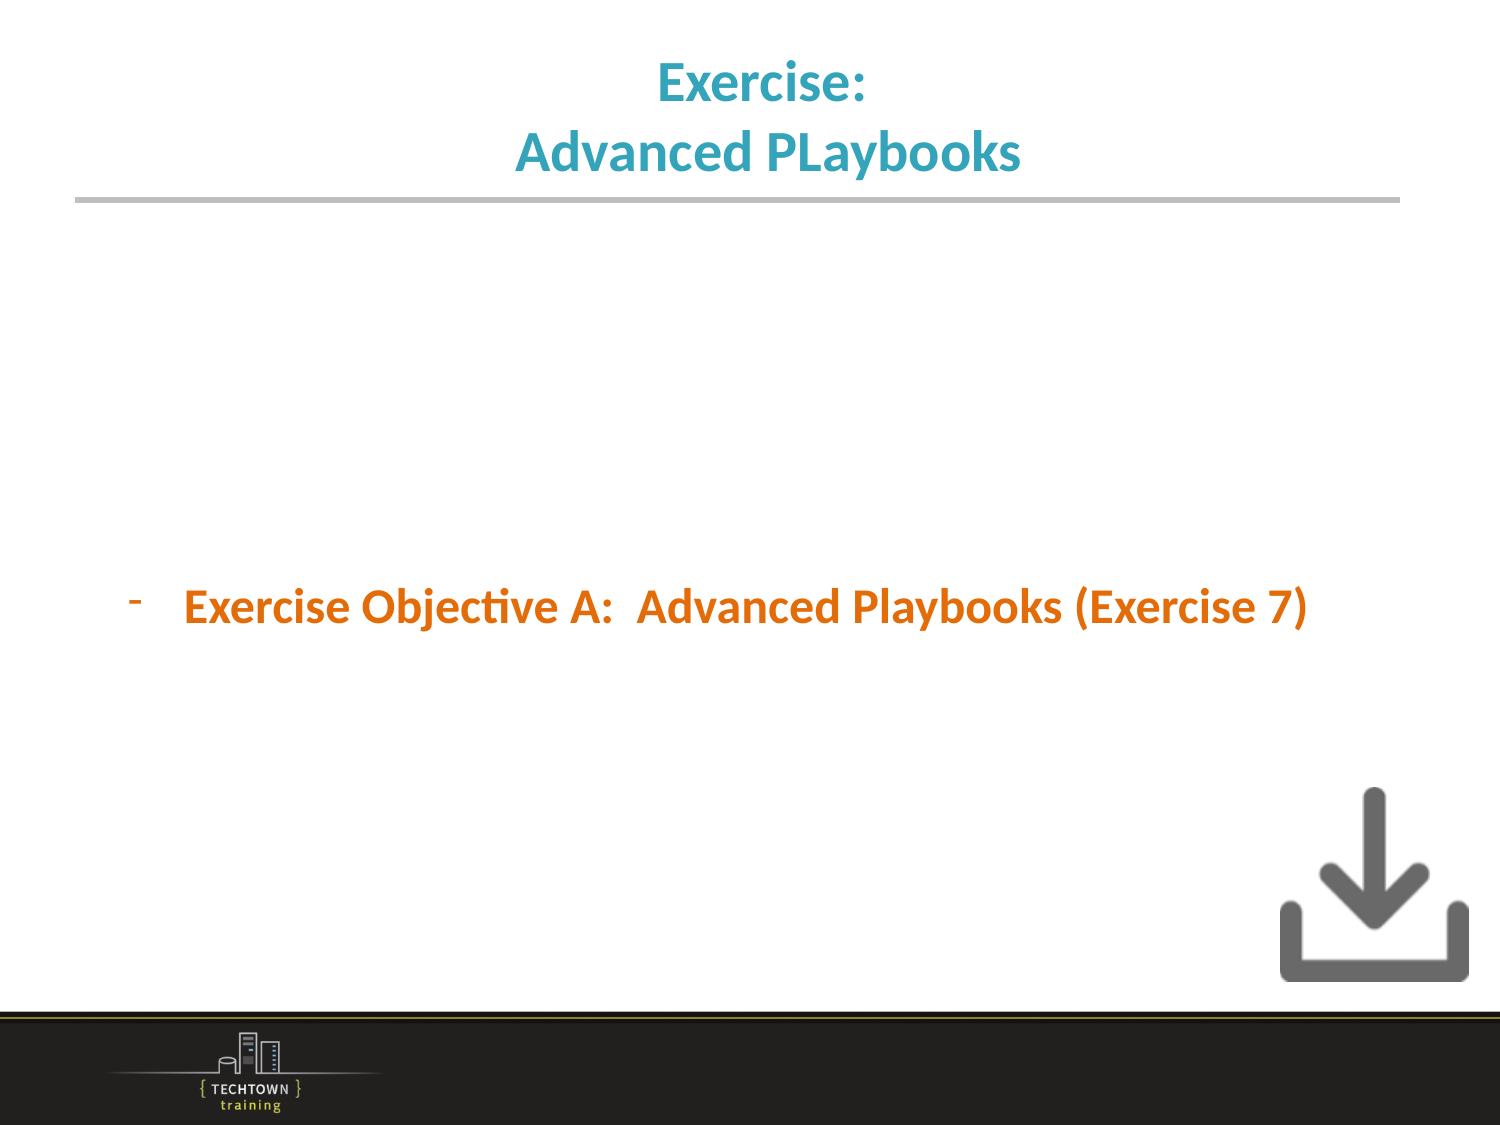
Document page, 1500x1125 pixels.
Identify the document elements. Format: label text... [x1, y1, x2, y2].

text_box Exercise Objective A: Advanced Playbooks (Exercise 7) [112, 244, 1438, 963]
picture [0, 0, 1500, 1125]
text_box Exercise: Advanced PLaybooks [37, 37, 1500, 188]
